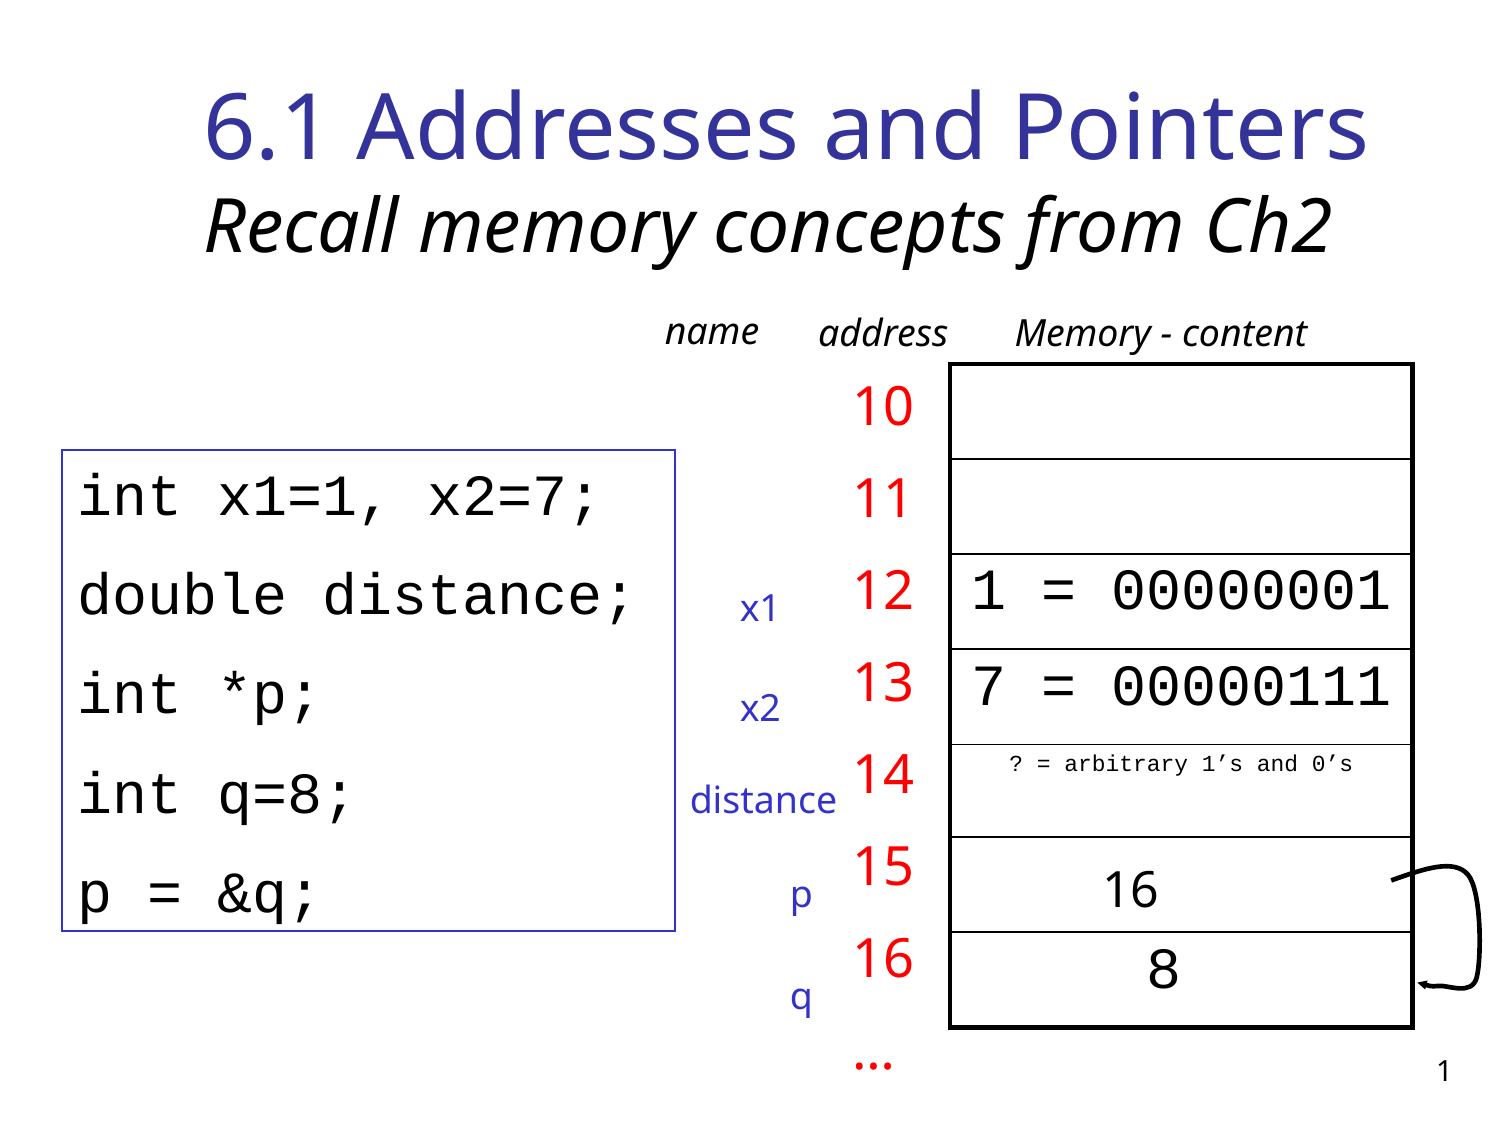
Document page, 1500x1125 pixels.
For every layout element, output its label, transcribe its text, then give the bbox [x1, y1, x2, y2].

table_cell ???? [952, 838, 1410, 931]
table_cell [952, 460, 1410, 553]
text_box x2 [725, 676, 925, 736]
table_header [952, 366, 1410, 458]
text_box 16 [1087, 849, 1300, 925]
text_box 10 11 12 13 14 15 16 … [837, 363, 938, 1088]
text_box name [649, 299, 788, 360]
text_box address [803, 301, 964, 361]
text_box [1393, 866, 1480, 989]
text_box int x1=1, x2=7; double distance; int *p; int q=8; p = &q; [62, 450, 675, 932]
text_box x1 [725, 576, 925, 636]
text_box 6.1 Addresses and Pointers Recall memory concepts from Ch2 [188, 35, 1468, 275]
table_cell 8 [952, 933, 1410, 1025]
table_cell 7 = 00000111 [952, 650, 1410, 744]
text_box p [774, 862, 900, 923]
table_cell ? = arbitrary 1’s and 0’s [952, 745, 1410, 836]
slide_number 1 [1154, 1023, 1468, 1100]
table_cell 1 = 00000001 [952, 555, 1410, 648]
text_box q [774, 964, 900, 1025]
text_box distance [675, 768, 875, 829]
text_box Memory - content [999, 301, 1375, 361]
